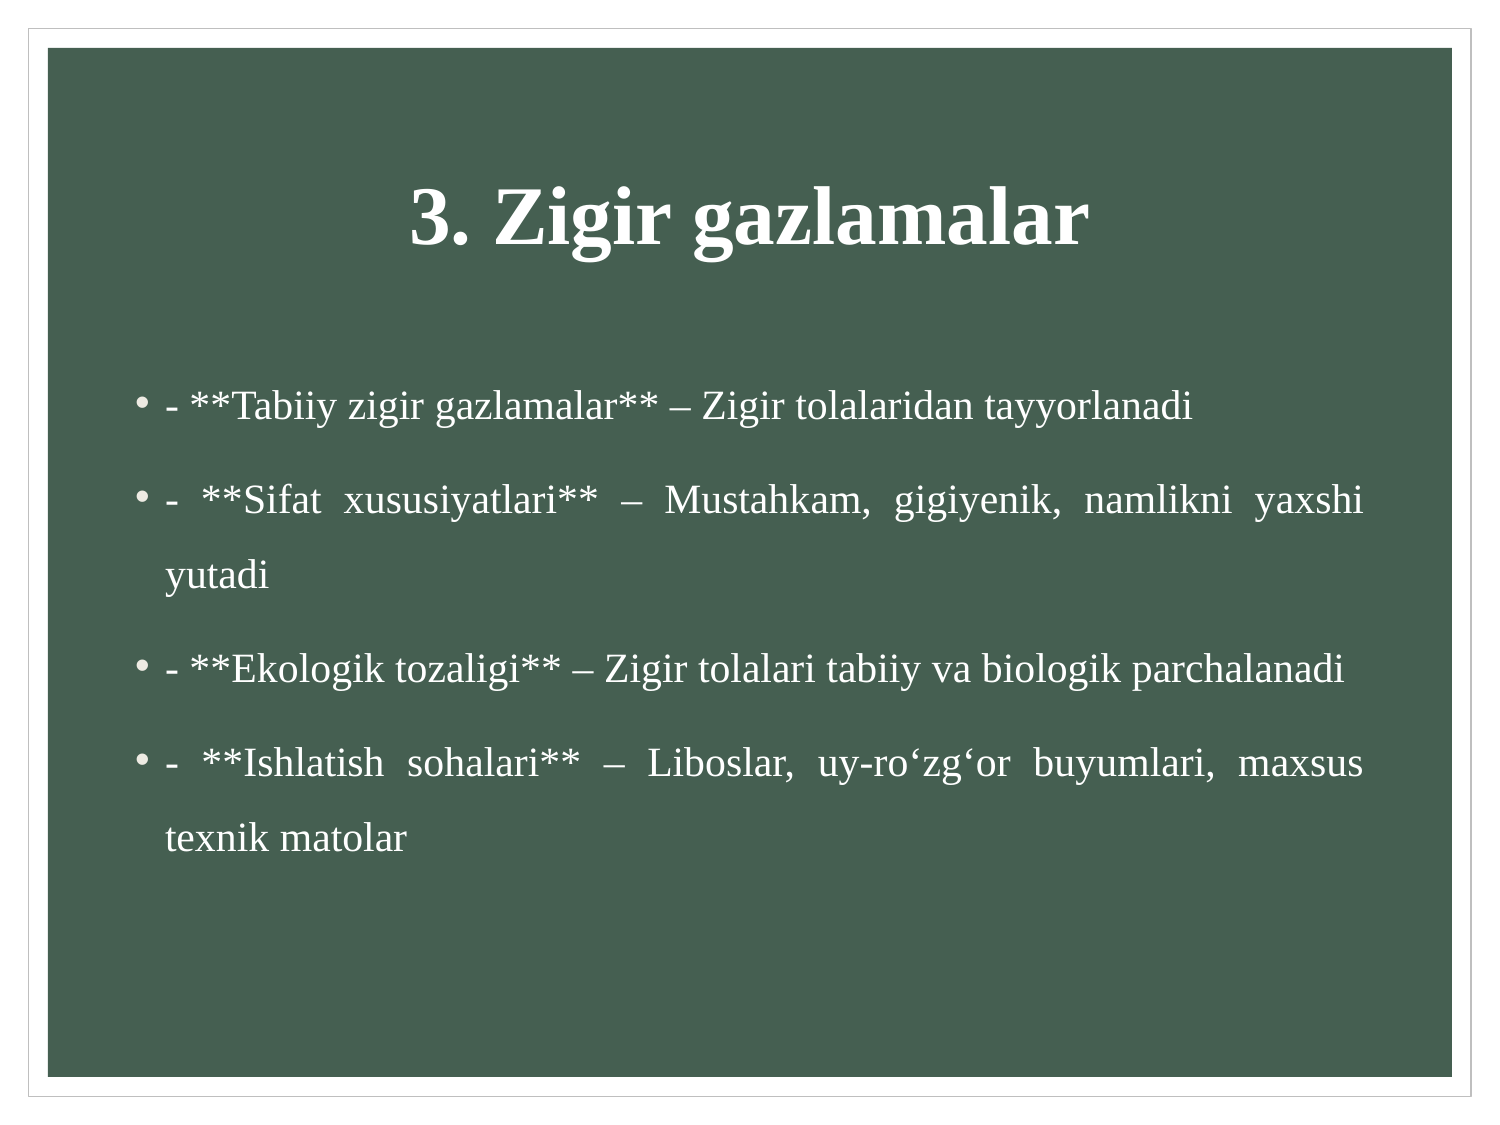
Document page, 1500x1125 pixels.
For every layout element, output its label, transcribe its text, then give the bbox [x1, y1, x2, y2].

list - **Tabiiy zigir gazlamalar** – Zigir tolalaridan tayyorlanadi - **Sifat xususiyatlari** – Mustahkam, gigiyenik, namlikni yaxshi yutadi - **Ekologik tozaligi** – Zigir tolalari tabiiy va biologik parchalanadi - **Ishlatish sohalari** – Liboslar, uy-ro‘zg‘or buyumlari, maxsus texnik matolar [120, 345, 1380, 990]
title 3. Zigir gazlamalar [120, 105, 1380, 331]
